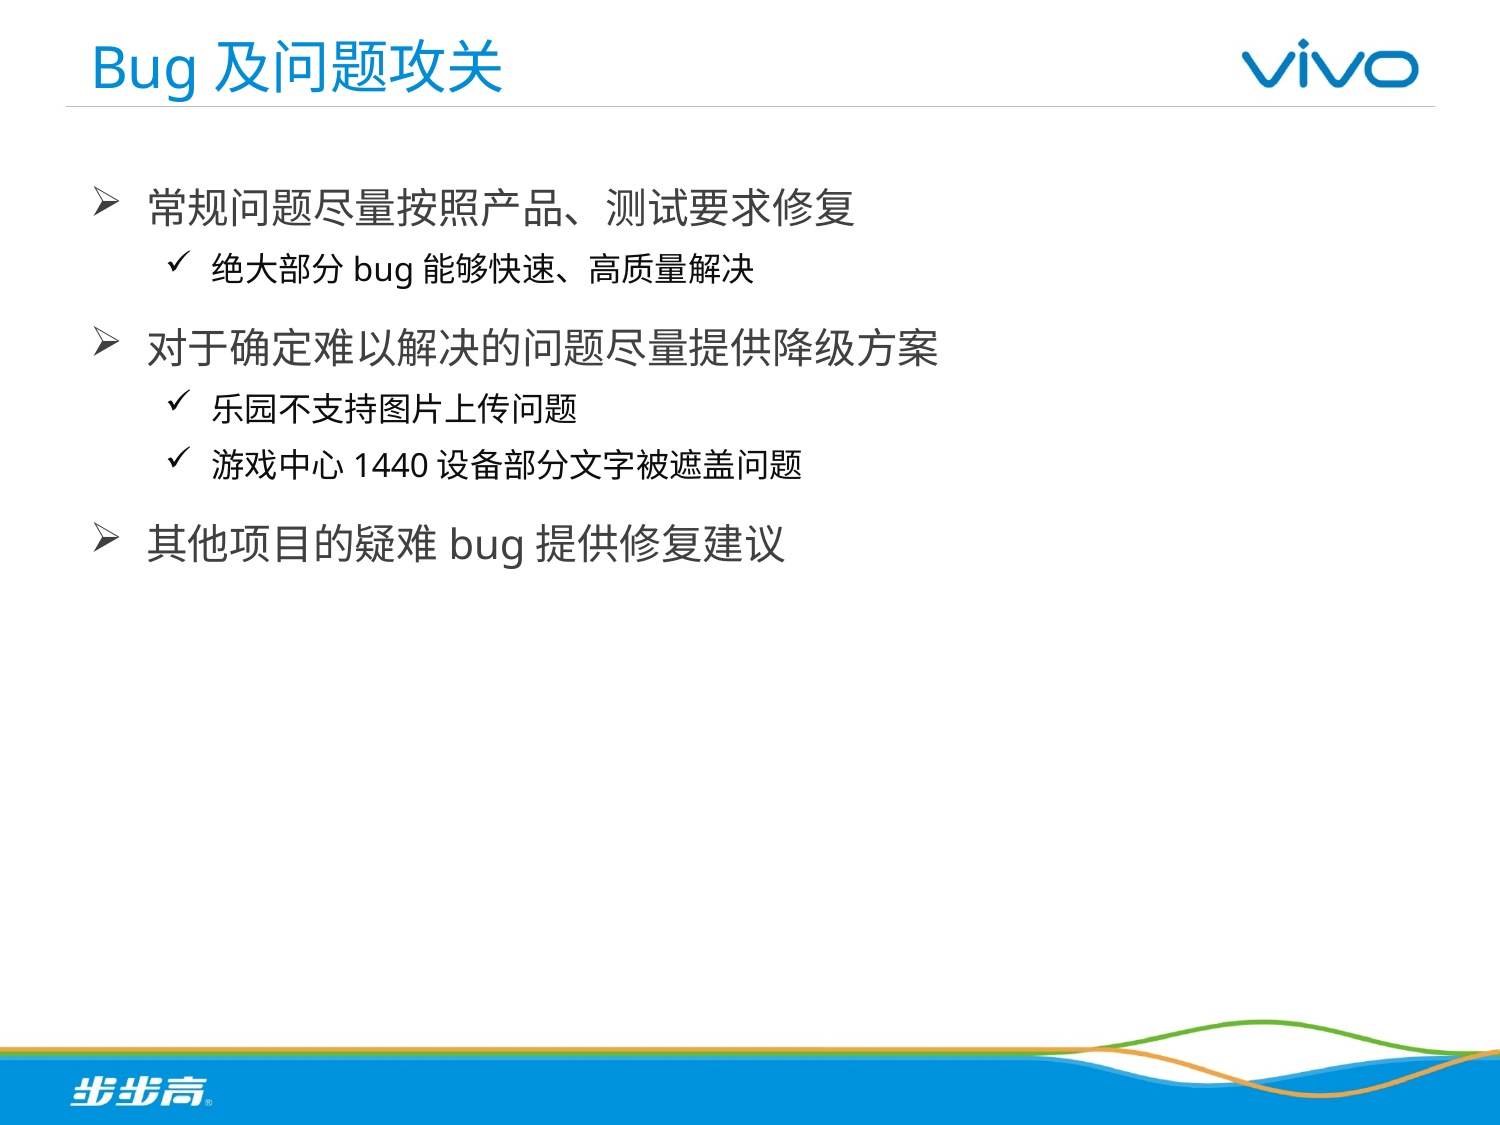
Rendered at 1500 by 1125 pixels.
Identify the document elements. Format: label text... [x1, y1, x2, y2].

picture [161, 1076, 206, 1106]
list 常规问题尽量按照产品、测试要求修复 绝大部分bug能够快速、高质量解决 对于确定难以解决的问题尽量提供降级方案 乐园不支持图片上传问题 游戏中心1440设备部分文字被遮盖问题 其他项目的疑难bug提供修复建议 [75, 149, 1425, 1012]
picture [119, 1093, 131, 1099]
title Bug及问题攻关 [75, 30, 1093, 100]
picture [116, 1076, 162, 1106]
picture [71, 1076, 116, 1106]
picture [0, 0, 1500, 1099]
